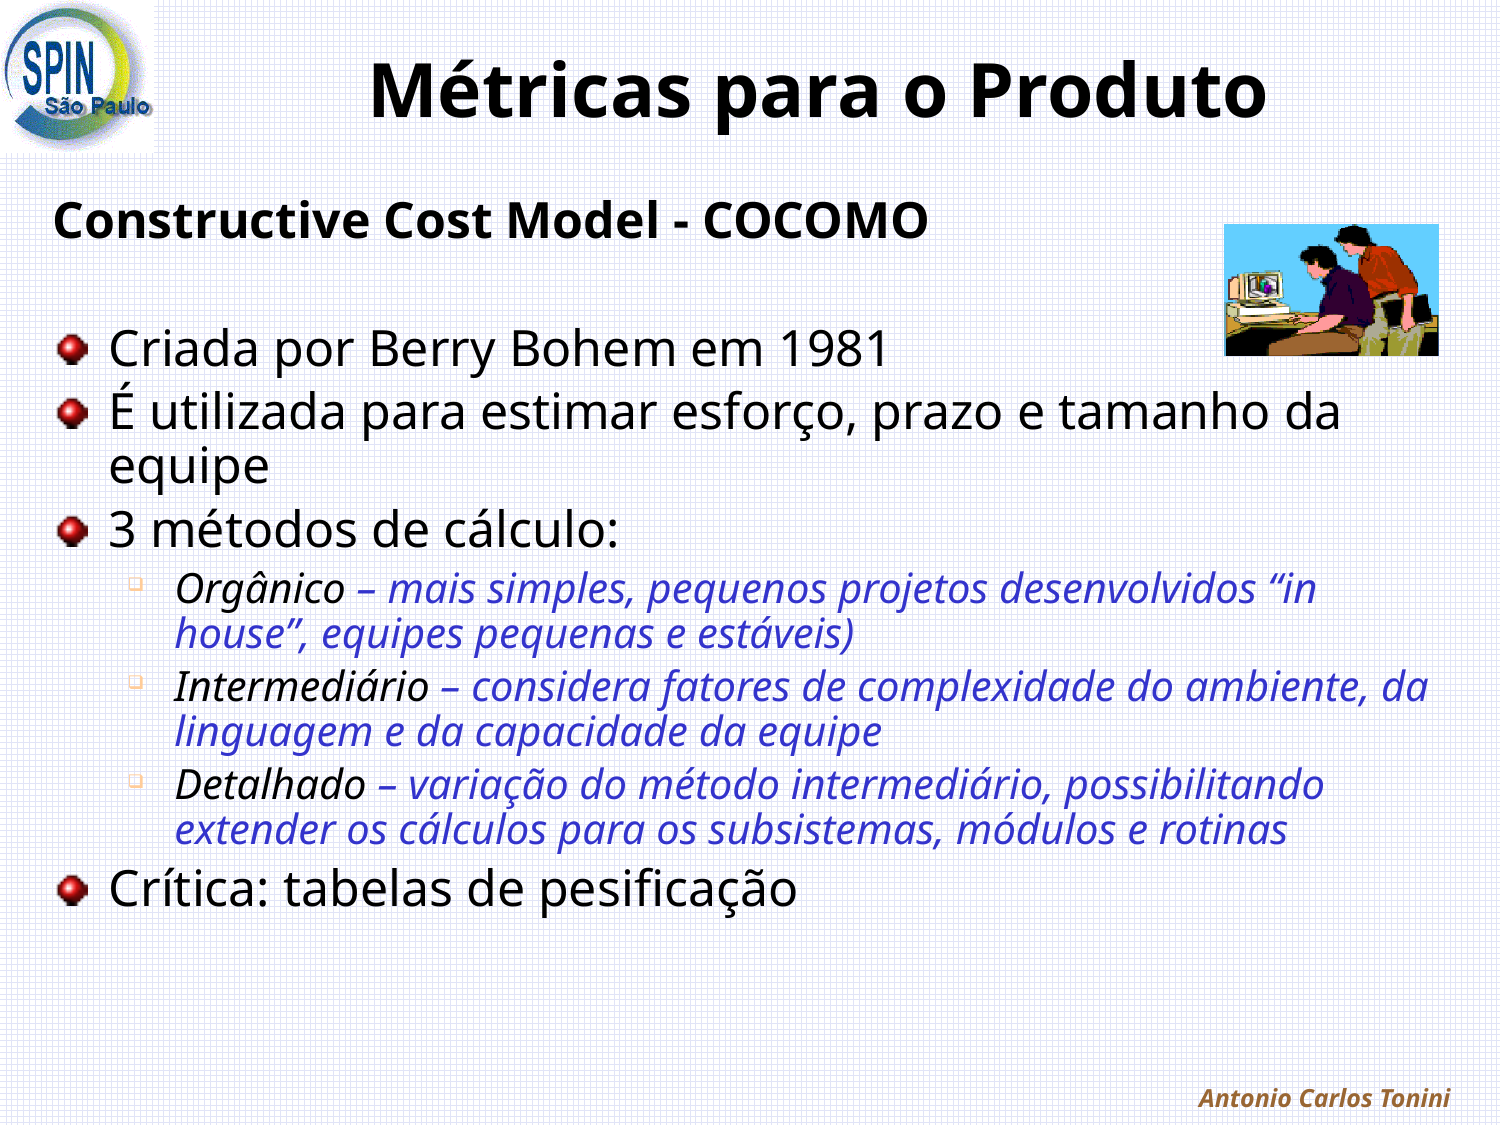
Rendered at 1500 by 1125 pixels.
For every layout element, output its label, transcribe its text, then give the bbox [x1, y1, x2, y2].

list Constructive Cost Model - COCOMO Criada por Berry Bohem em 1981 É utilizada para estimar esforço, prazo e tamanho da equipe 3 métodos de cálculo: Orgânico – mais simples, pequenos projetos desenvolvidos “in house”, equipes pequenas e estáveis) Intermediário – considera fatores de complexidade do ambiente, da linguagem e da capacidade da equipe Detalhado – variação do método intermediário, possibilitando extender os cálculos para os subsistemas, módulos e rotinas Crítica: tabelas de pesificação [37, 187, 1475, 463]
picture [52, 511, 88, 547]
picture [1224, 224, 1440, 356]
title Métricas para o Produto [162, 24, 1475, 150]
picture [52, 870, 88, 906]
picture [52, 393, 88, 429]
picture [52, 329, 88, 365]
footer Antonio Carlos Tonini [1125, 1074, 1500, 1125]
picture [0, 0, 154, 153]
